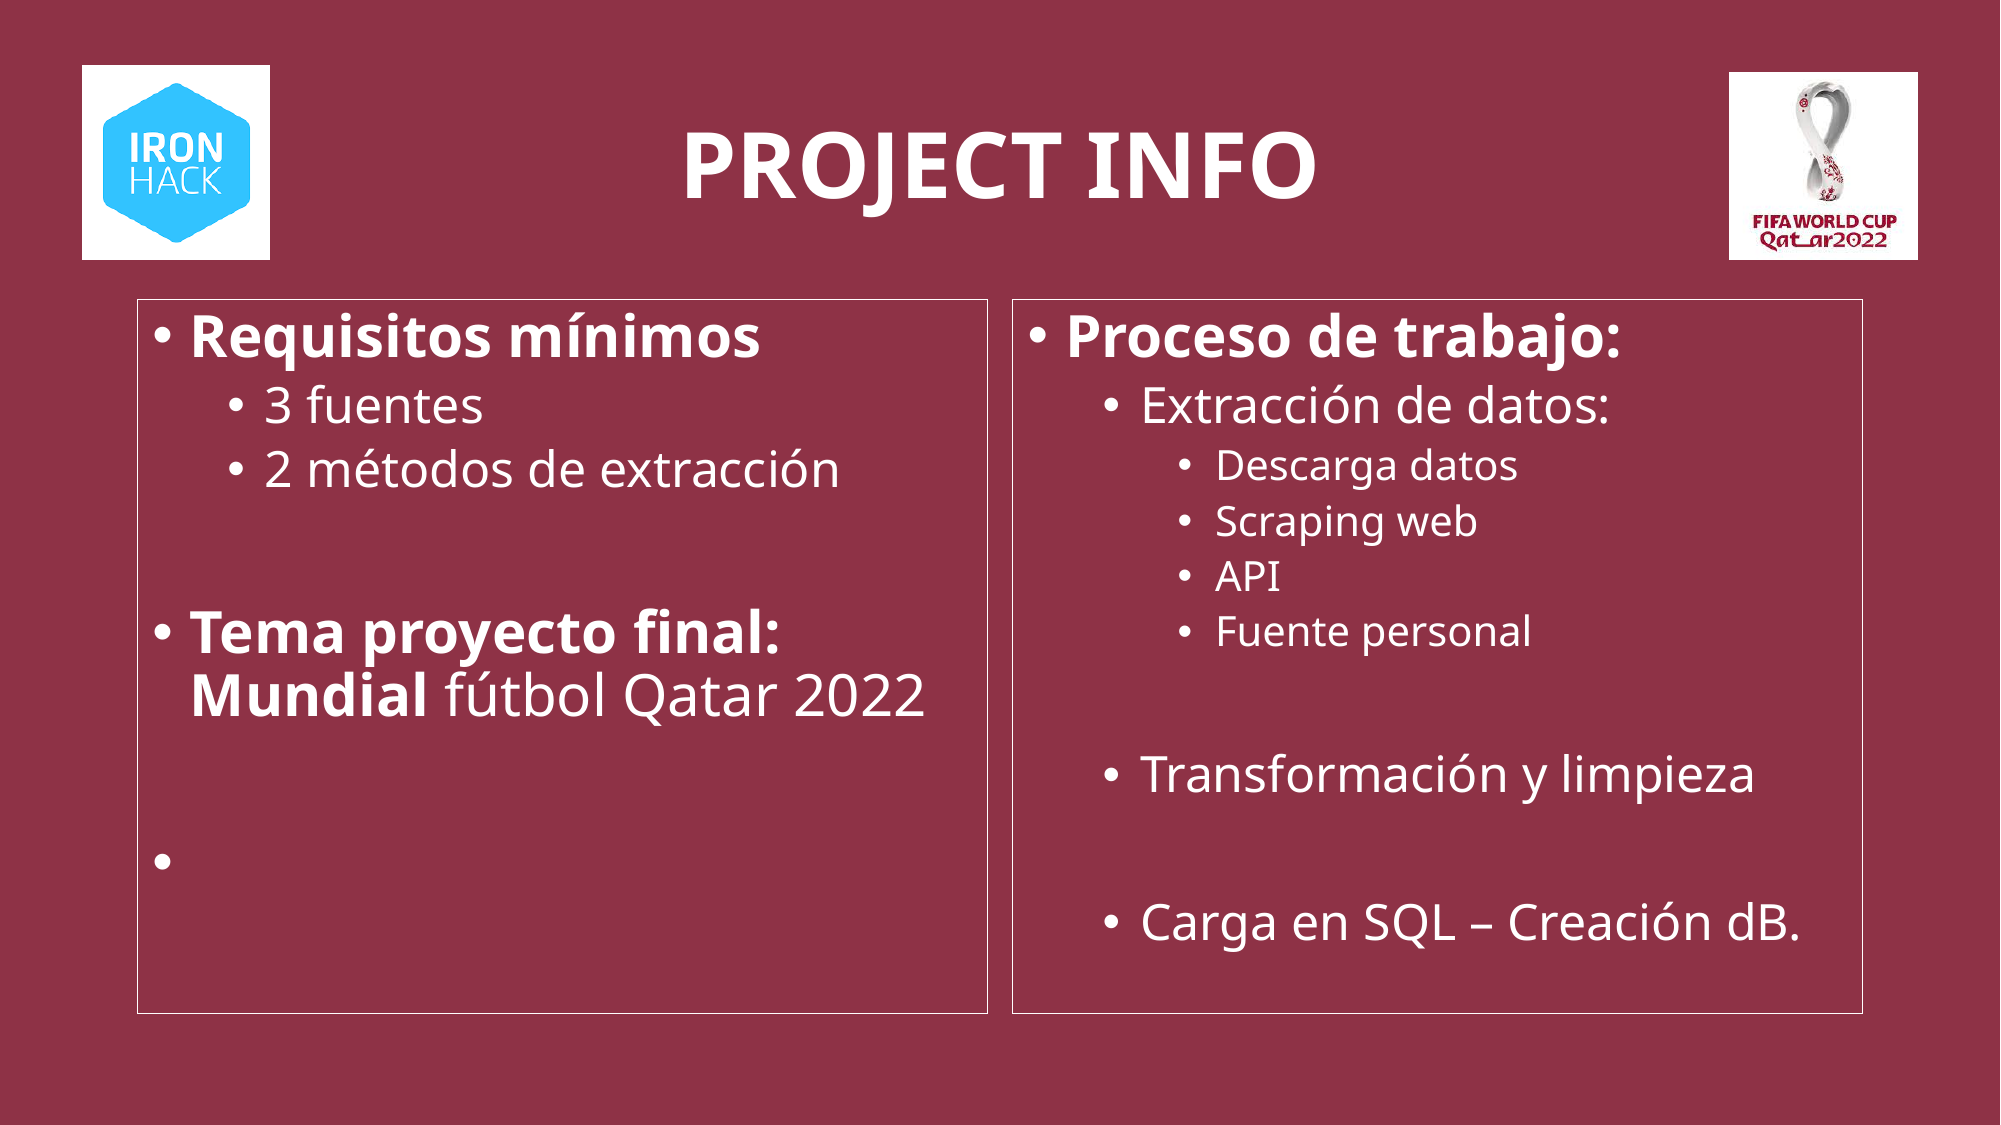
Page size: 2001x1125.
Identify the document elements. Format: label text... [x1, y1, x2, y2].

list Requisitos mínimos 3 fuentes 2 métodos de extracción Tema proyecto final: Mundial fútbol Qatar 2022 [137, 299, 988, 1014]
picture [1729, 72, 1918, 260]
list Proceso de trabajo: Extracción de datos: Descarga datos Scraping web API Fuente personal Transformación y limpieza Carga en SQL – Creación dB. [1012, 299, 1863, 1014]
title PROJECT INFO [137, 59, 1863, 278]
picture [82, 65, 270, 260]
